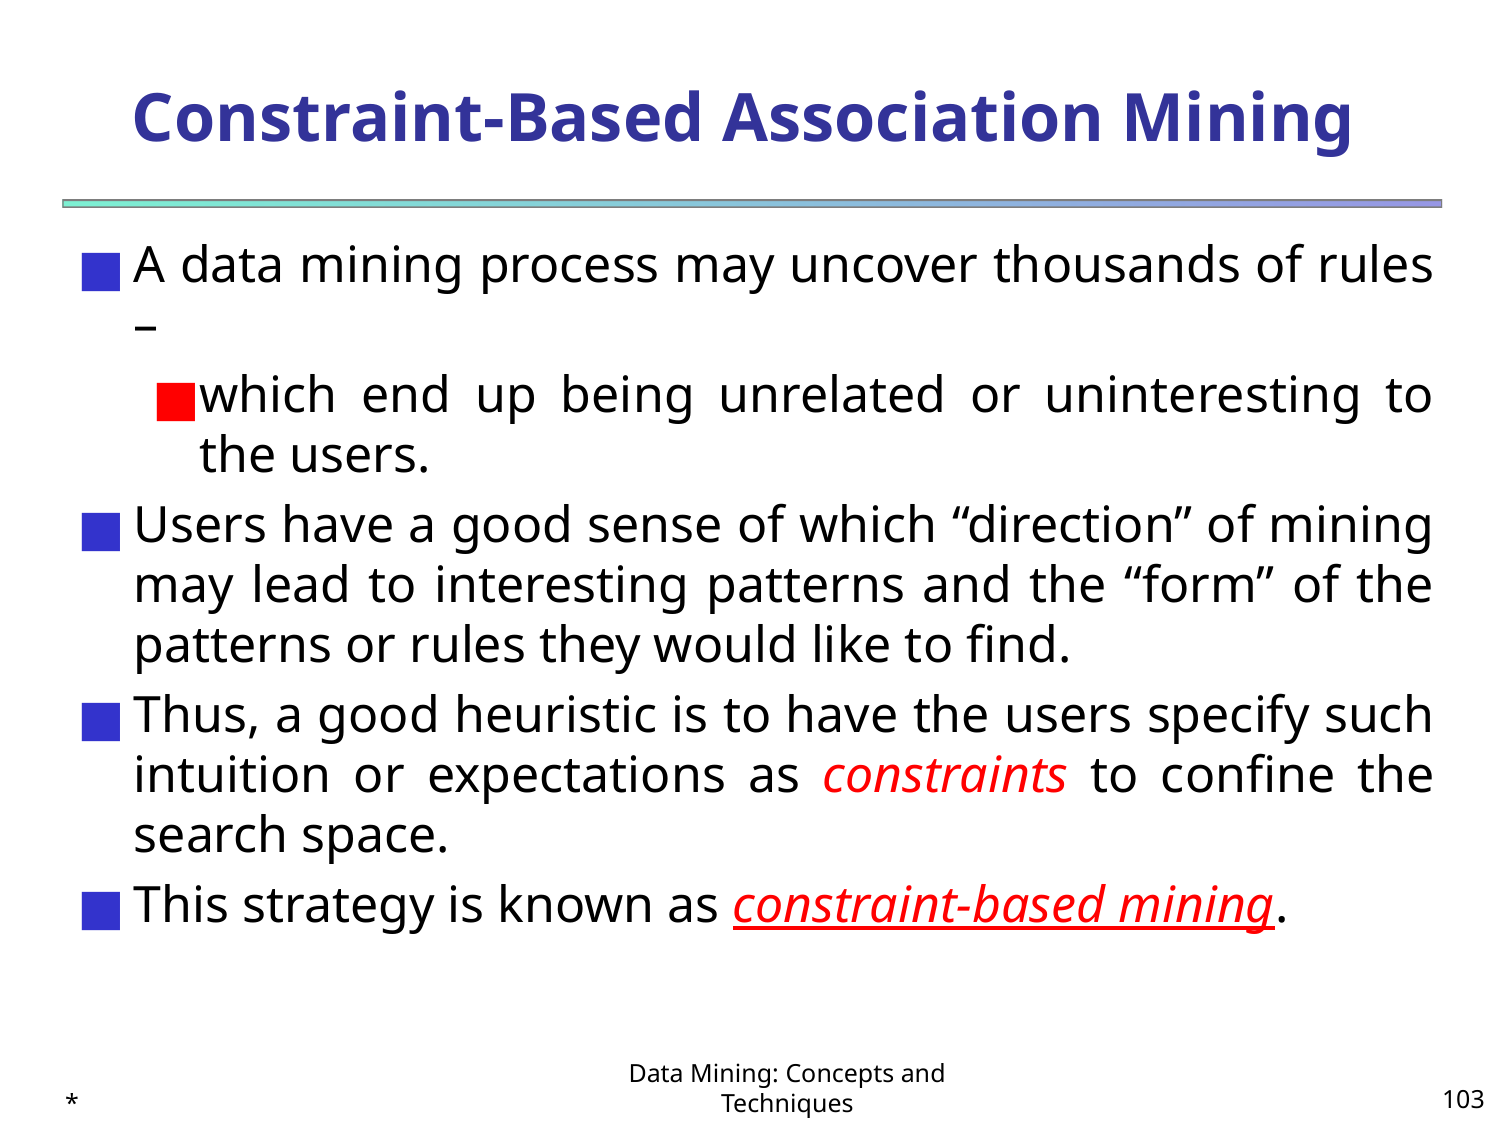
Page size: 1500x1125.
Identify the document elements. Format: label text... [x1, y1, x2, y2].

text_box * [49, 1062, 363, 1125]
title Constraint-Based Association Mining [62, 62, 1425, 163]
text_box ‹#› [1187, 1062, 1500, 1125]
text_box Data Mining: Concepts and Techniques [549, 1062, 1025, 1125]
list A data mining process may uncover thousands of rules – which end up being unrelated or uninteresting to the users. Users have a good sense of which “direction” of mining may lead to interesting patterns and the “form” of the patterns or rules they would like to find. Thus, a good heuristic is to have the users specify such intuition or expectations as constraints to confine the search space. This strategy is known as constraint-based mining. [62, 224, 1450, 1100]
